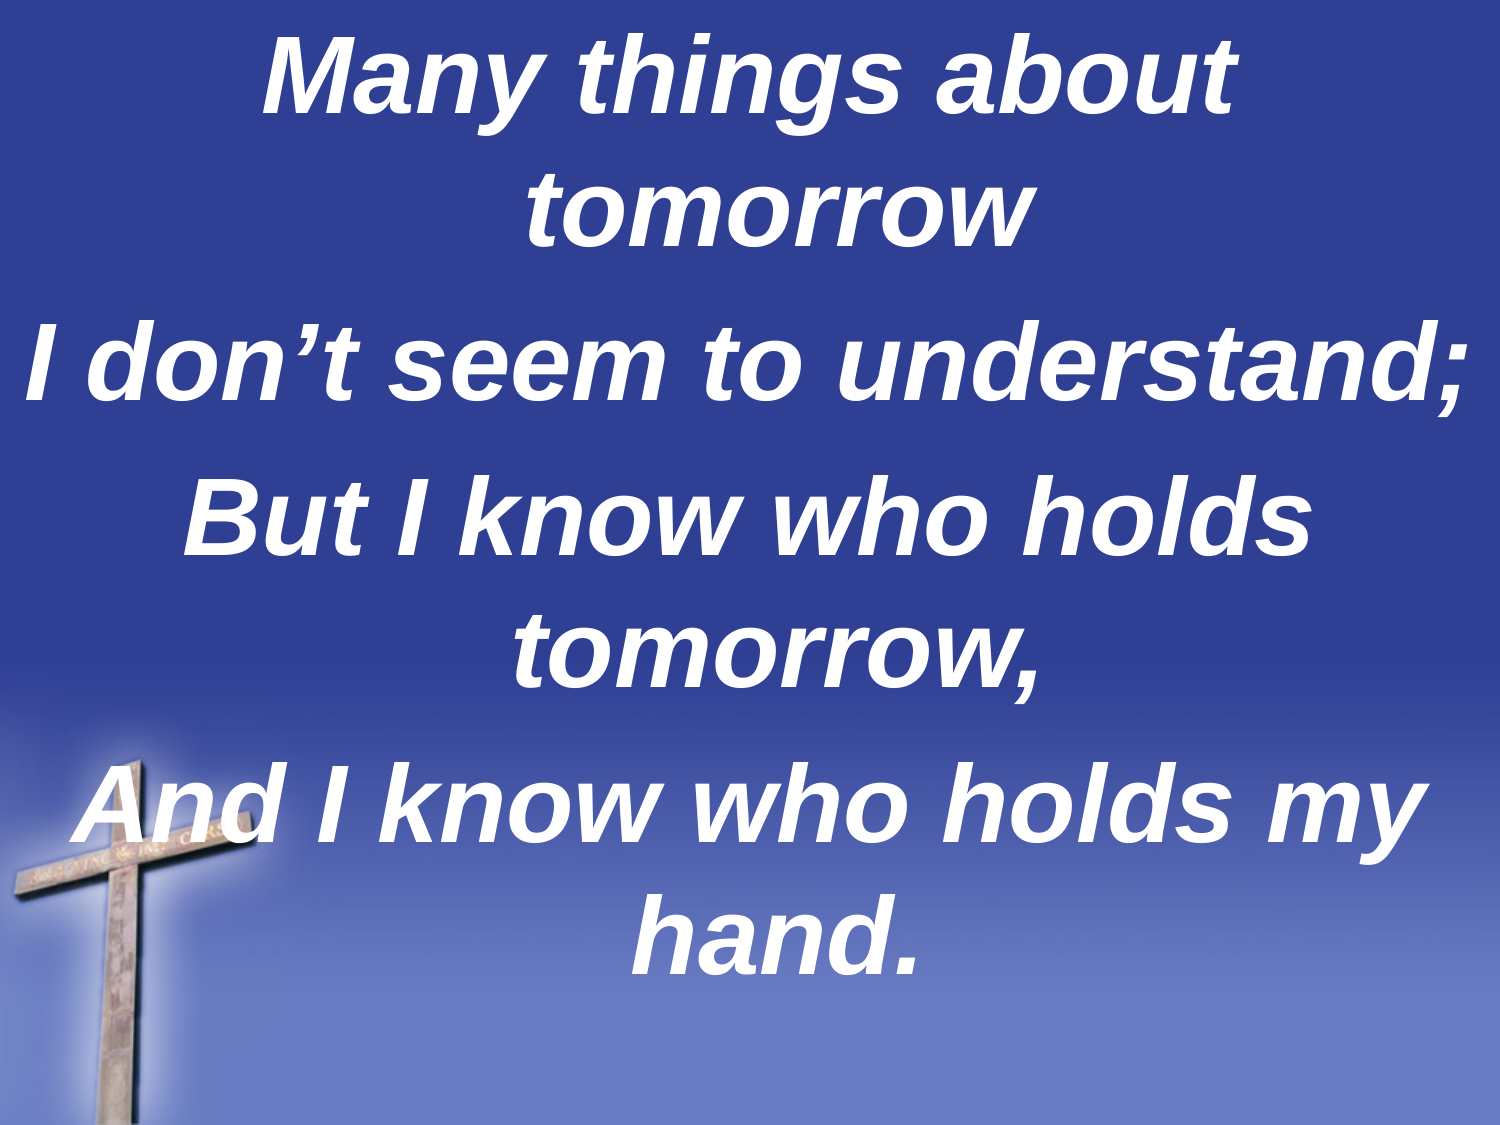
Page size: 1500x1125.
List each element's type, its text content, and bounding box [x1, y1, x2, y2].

list Many things about tomorrow I don’t seem to understand; But I know who holds tomorrow, And I know who holds my hand. [0, 0, 1500, 1125]
